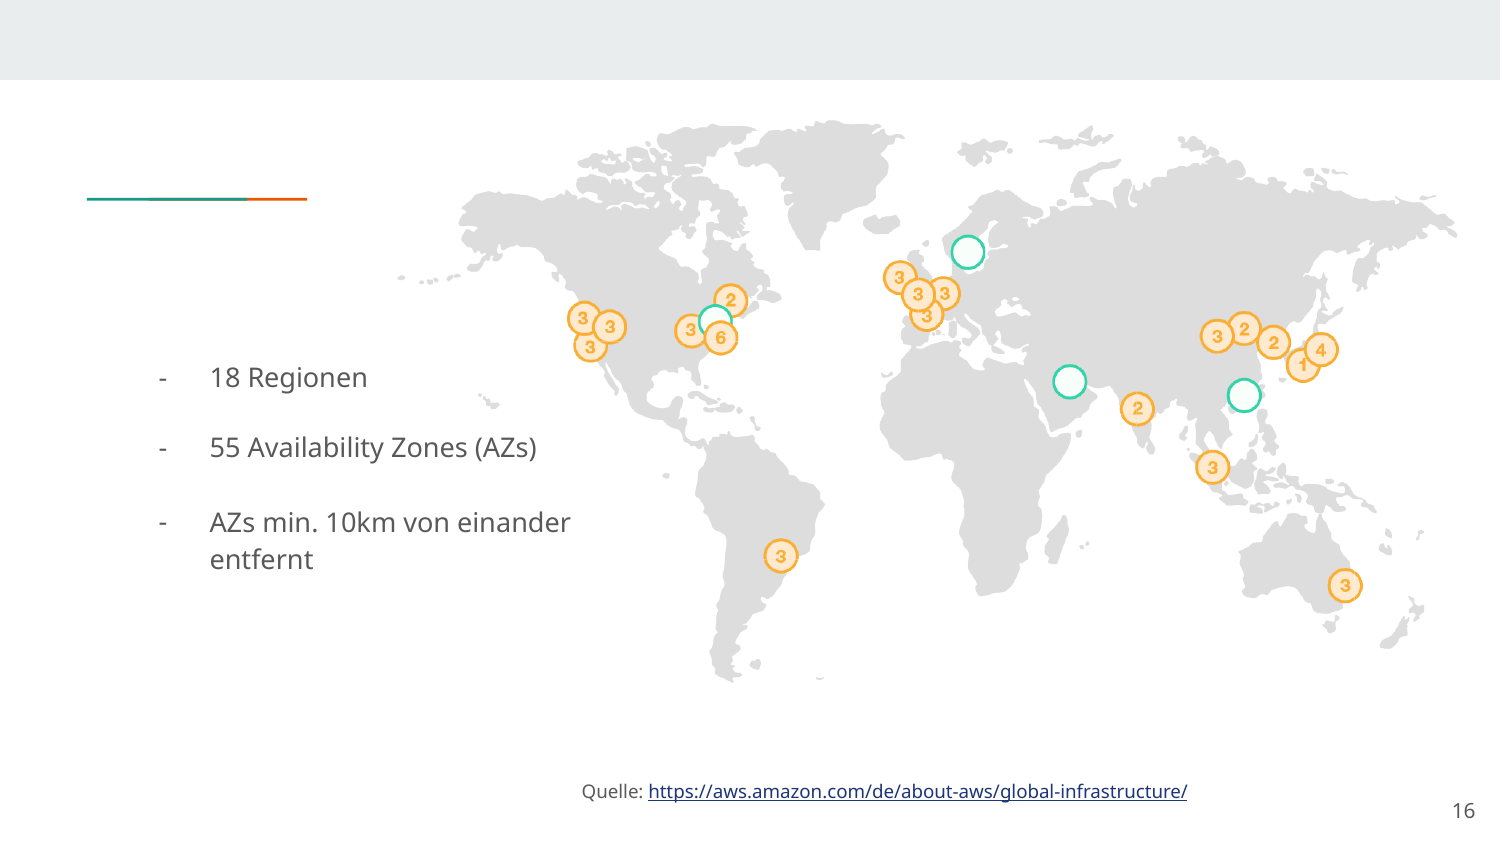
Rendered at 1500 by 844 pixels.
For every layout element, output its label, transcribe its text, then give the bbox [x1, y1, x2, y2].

picture [387, 93, 1478, 713]
slide_number ‹#› [1400, 779, 1491, 844]
list 18 Regionen 55 Availability Zones (AZs) AZs min. 10km von einander entfernt [119, 341, 382, 712]
text_box Quelle: https://aws.amazon.com/de/about-aws/global-infrastructure/ [566, 764, 1315, 844]
